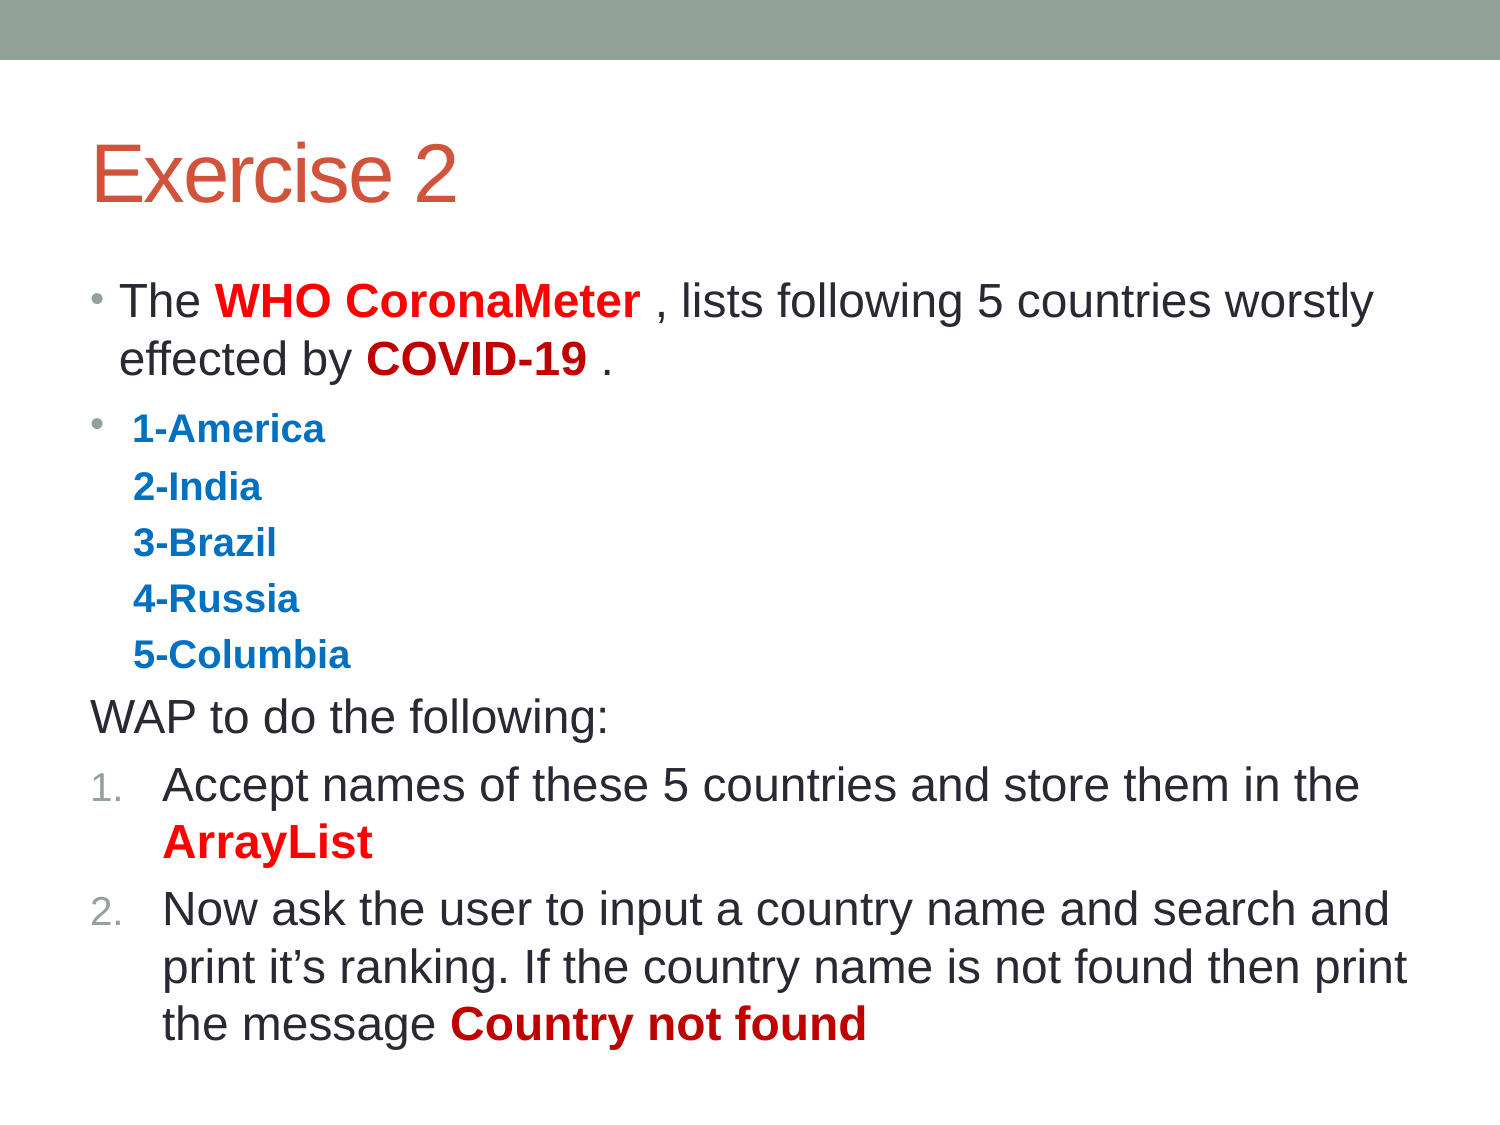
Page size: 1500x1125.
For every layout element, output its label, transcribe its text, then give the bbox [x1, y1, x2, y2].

list The WHO CoronaMeter , lists following 5 countries worstly effected by COVID-19 . 1-America 2-India 3-Brazil 4-Russia 5-Columbia WAP to do the following: Accept names of these 5 countries and store them in the ArrayList Now ask the user to input a country name and search and print it’s ranking. If the country name is not found then print the message Country not found [75, 262, 1425, 1063]
title Exercise 2 [75, 87, 1425, 250]
